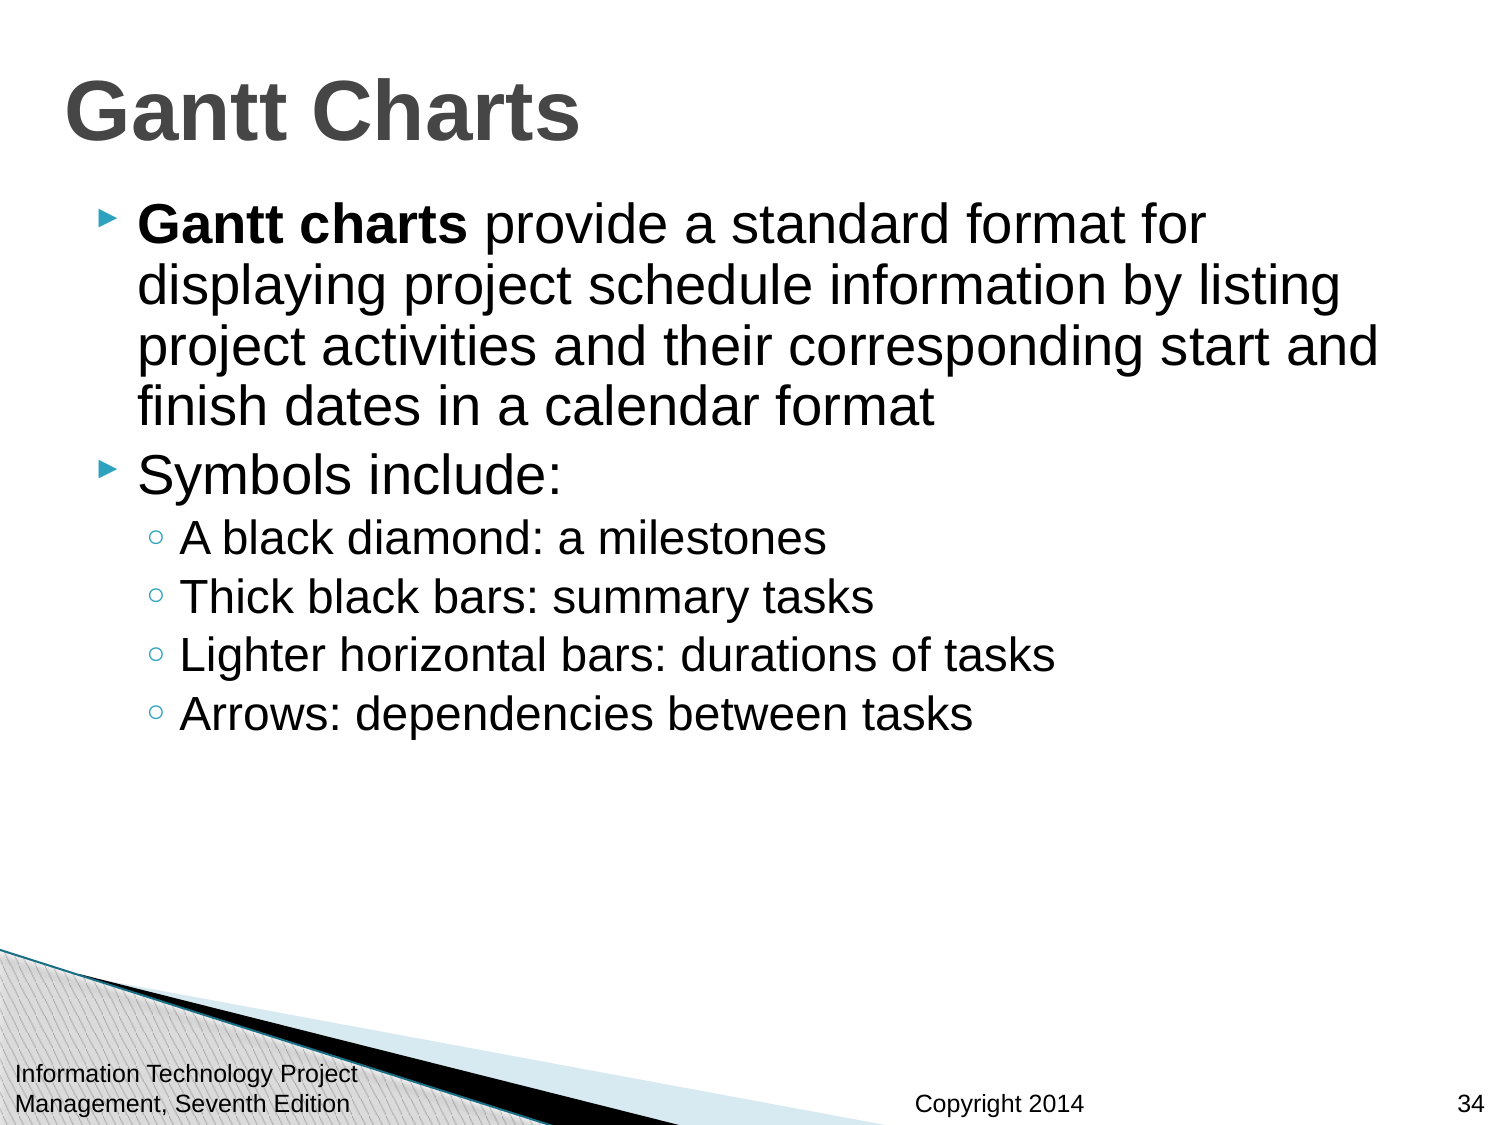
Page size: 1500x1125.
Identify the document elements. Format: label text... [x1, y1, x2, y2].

list Gantt charts provide a standard format for displaying project schedule information by listing project activities and their corresponding start and finish dates in a calendar format Symbols include: A black diamond: a milestones Thick black bars: summary tasks Lighter horizontal bars: durations of tasks Arrows: dependencies between tasks [62, 187, 1406, 974]
title Gantt Charts [50, 37, 1400, 175]
slide_number 34 [1408, 1065, 1500, 1125]
